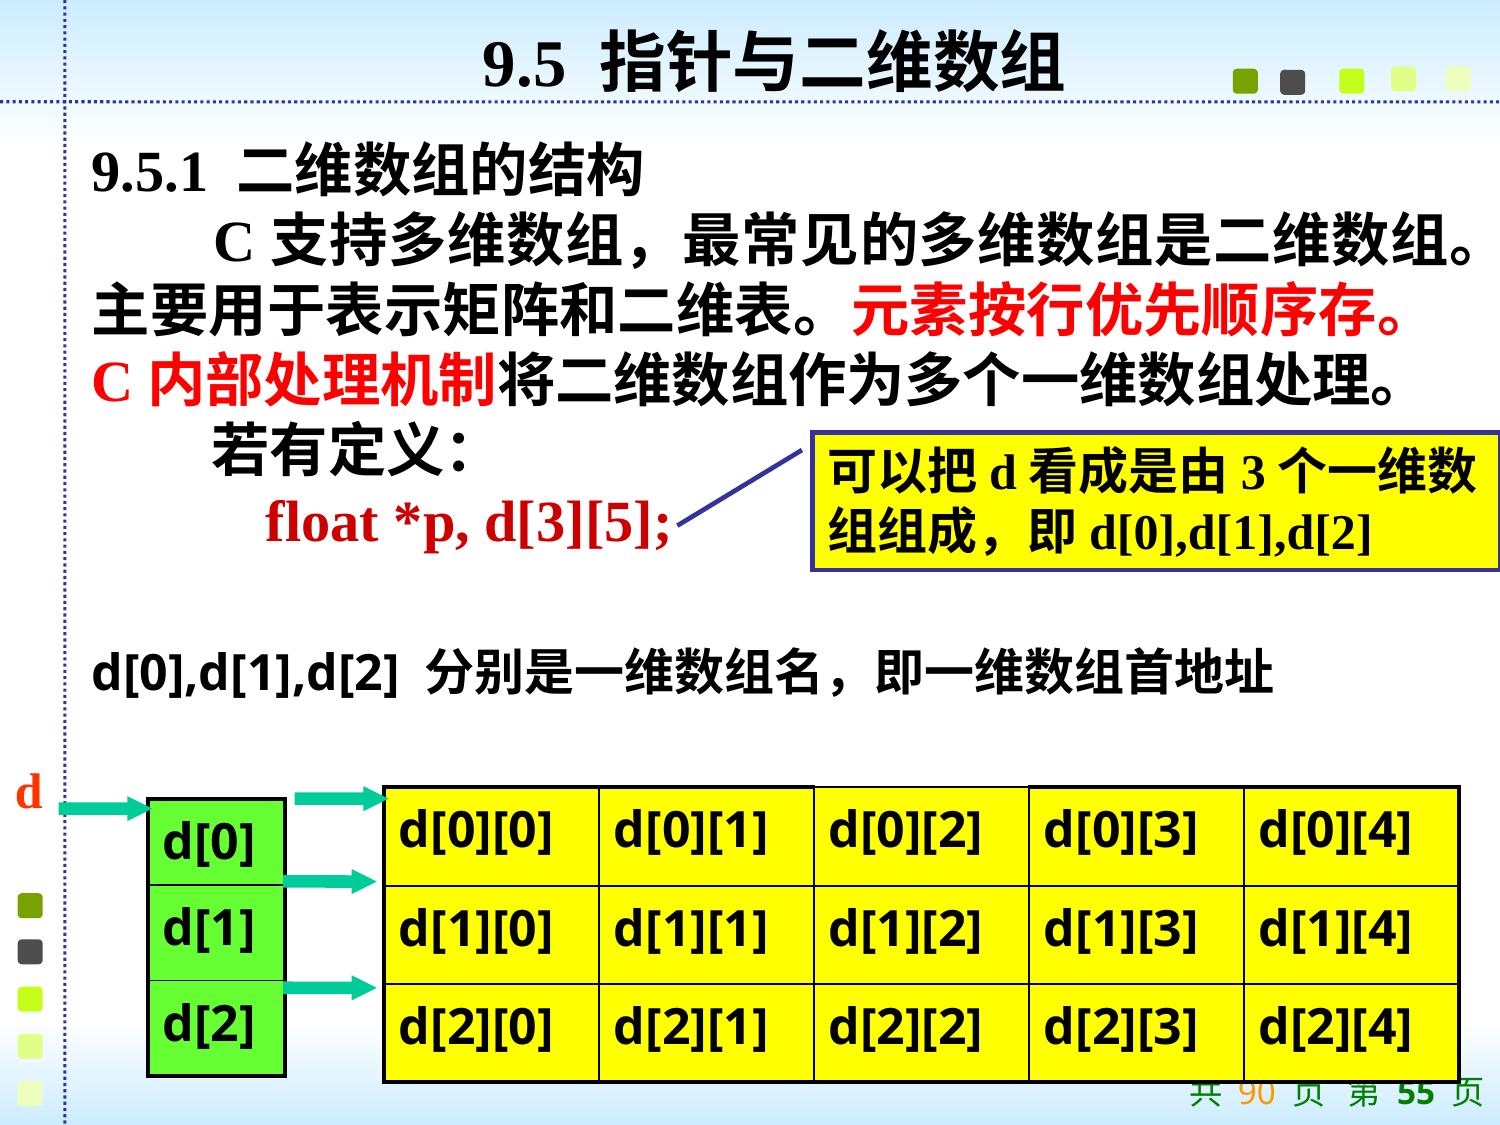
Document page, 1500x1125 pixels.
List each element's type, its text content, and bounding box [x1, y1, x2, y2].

table_header d[0][2] [815, 788, 1028, 885]
table_cell d[1][2] [815, 887, 1028, 983]
table_cell d[2] [150, 981, 283, 1074]
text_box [0, 751, 153, 827]
text_box [289, 877, 377, 886]
table_cell d[2][0] [386, 985, 598, 1080]
slide_number 共 90 页 第 55 页 [1105, 1063, 1500, 1118]
text_box 9.5 指针与二维数组 [112, 0, 1438, 119]
table_cell d[2][2] [815, 985, 1028, 1080]
text_box 可以把d看成是由3个一维数组组成，即d[0],d[1],d[2] [812, 432, 1500, 571]
table_cell d[2][3] [1030, 985, 1243, 1080]
table_cell d[2][1] [600, 985, 813, 1080]
text_box 9.5.1 二维数组的结构 C支持多维数组，最常见的多维数组是二维数组。主要用于表示矩阵和二维表。元素按行优先顺序存。C内部处理机制将二维数组作为多个一维数组处理。 若有定义： float *p, d[3][5]; [76, 125, 1465, 561]
text_box [301, 794, 389, 803]
table_header d[0][1] [600, 789, 813, 885]
table_cell d[1][4] [1245, 887, 1457, 983]
text_box d[0],d[1],d[2] 分别是一维数组名，即一维数组首地址 [76, 633, 1459, 708]
table_header d[0] [150, 801, 283, 884]
text_box [289, 983, 377, 992]
table_cell d[1] [150, 886, 283, 980]
table_cell d[1][1] [600, 887, 813, 983]
table_header d[0][0] [386, 789, 598, 885]
table_header d[0][3] [1030, 789, 1243, 885]
table_cell d[1][3] [1030, 887, 1243, 983]
table_cell d[1][0] [386, 887, 598, 983]
table_cell d[2][4] [1245, 985, 1457, 1080]
table_header d[0][4] [1245, 789, 1457, 885]
